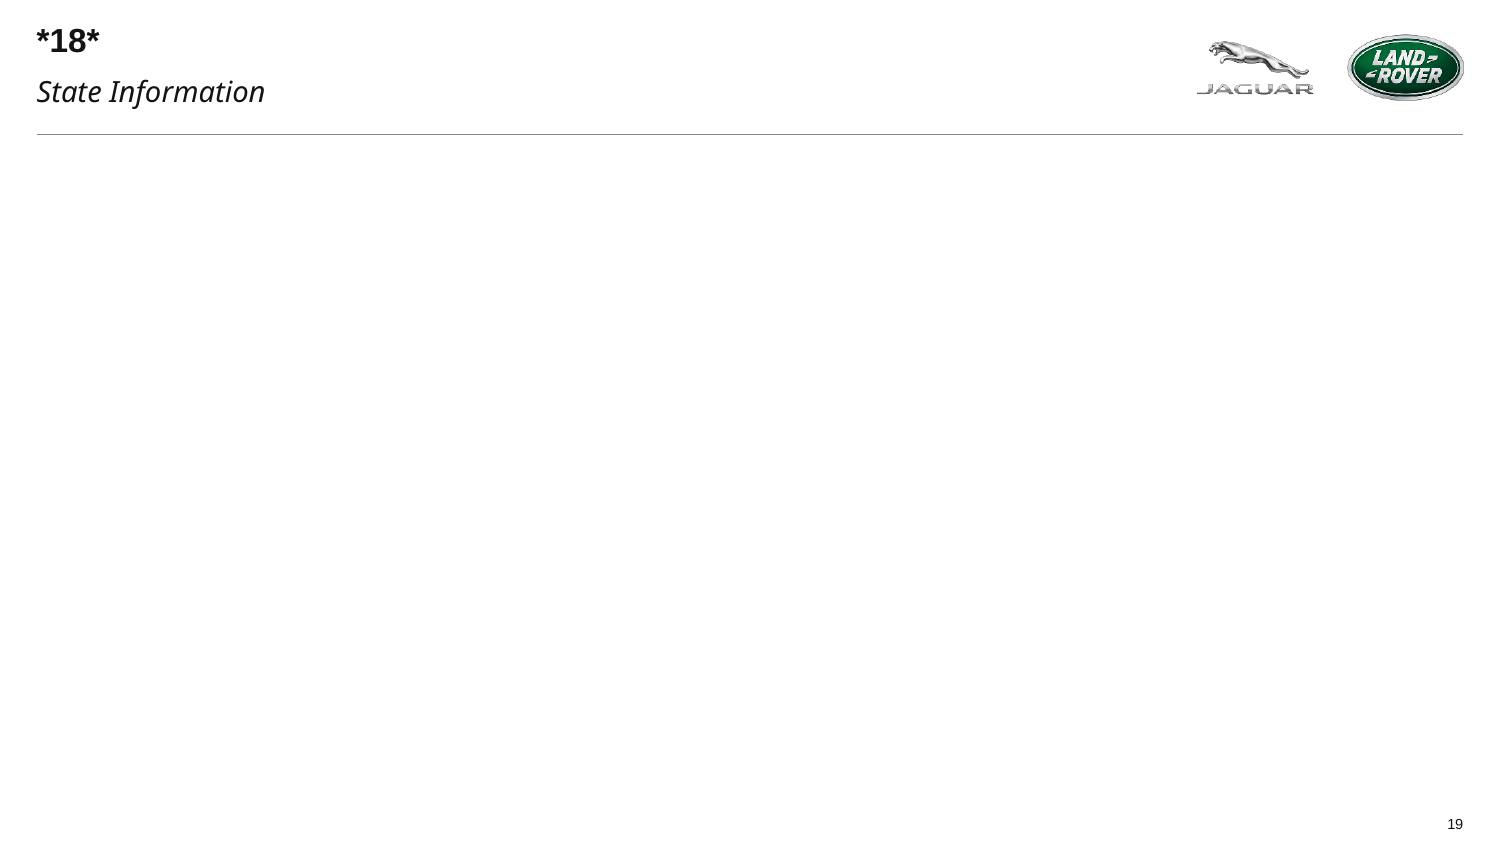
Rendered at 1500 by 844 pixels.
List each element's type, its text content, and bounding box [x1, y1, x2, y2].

picture [1197, 34, 1464, 101]
slide_number 19 [1344, 767, 1464, 833]
title *18* [36, 19, 1125, 73]
text_box State Information [36, 73, 1168, 128]
